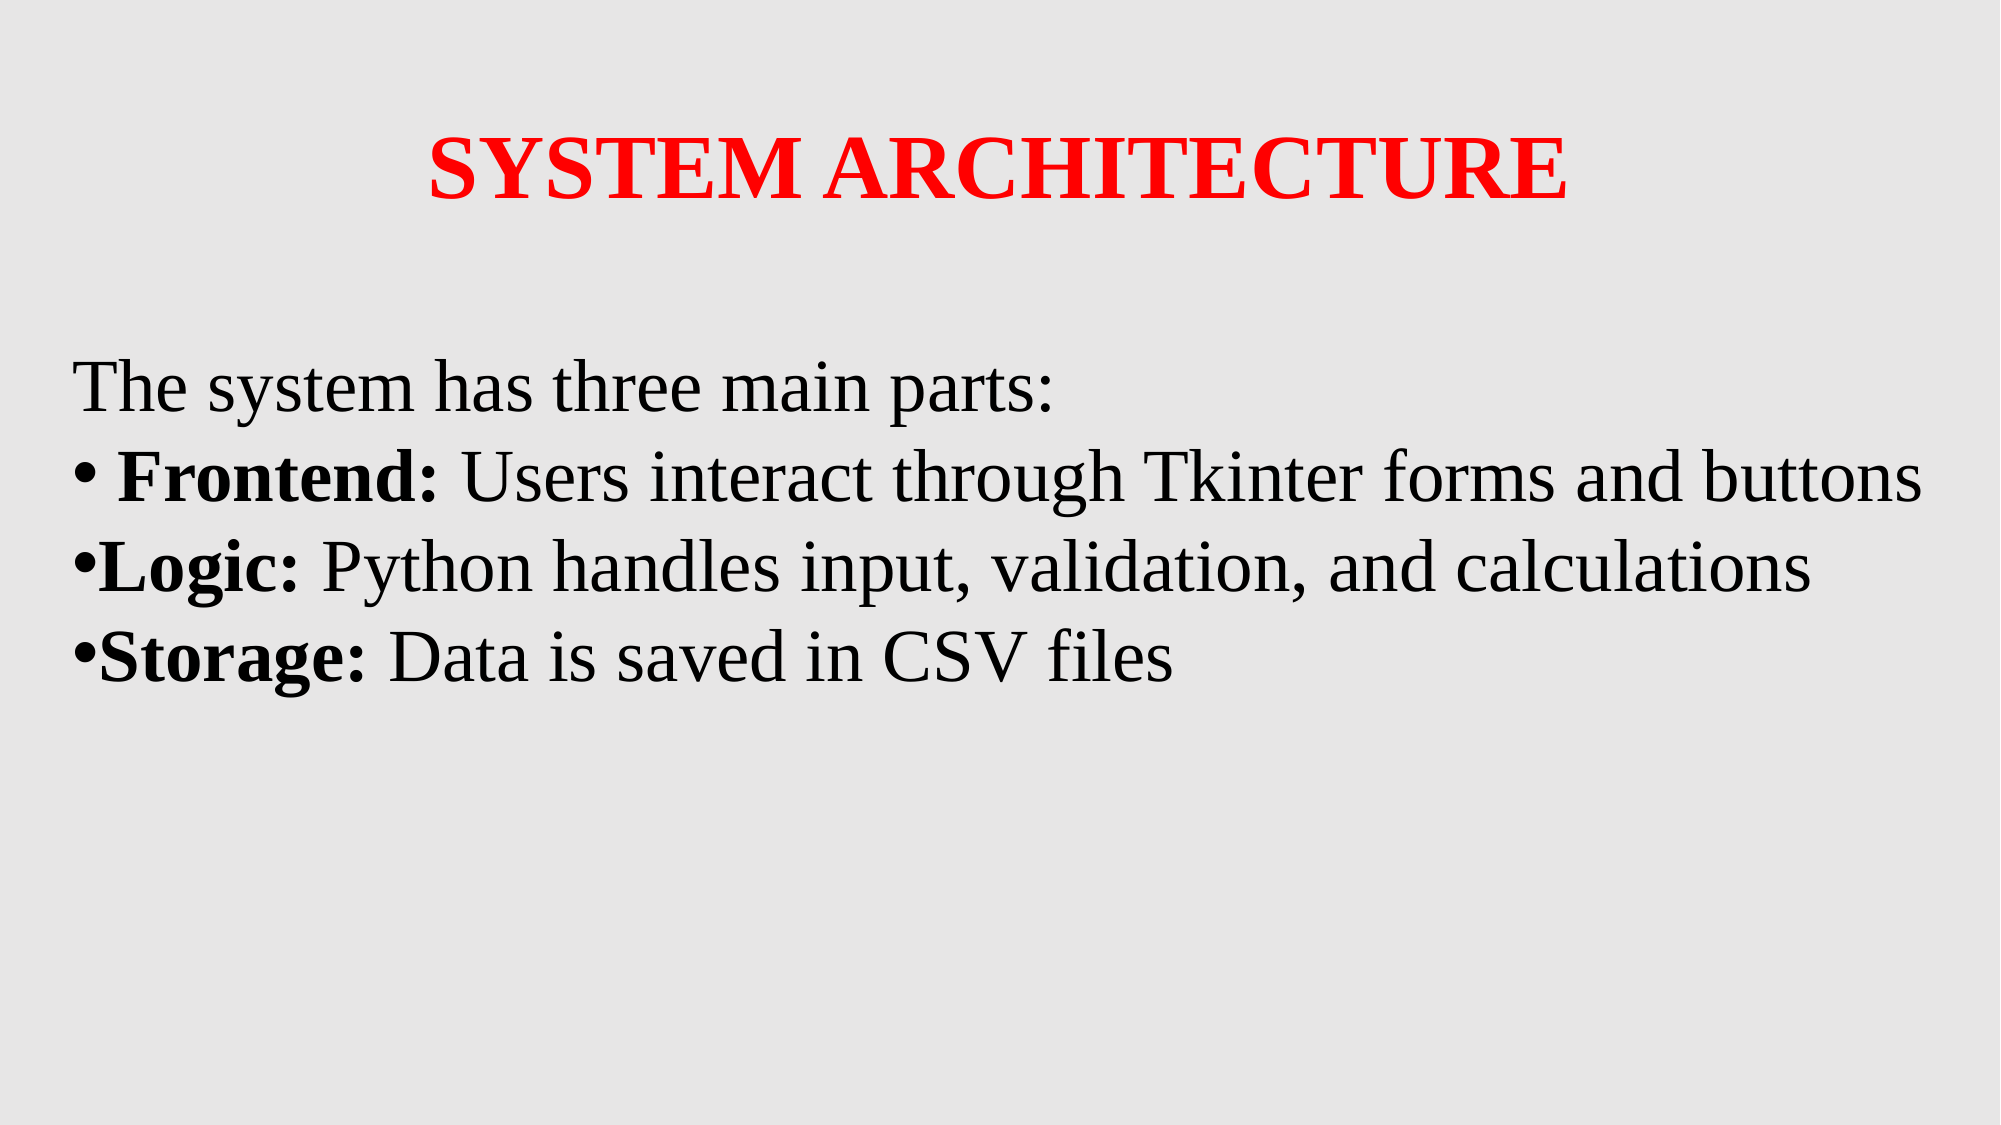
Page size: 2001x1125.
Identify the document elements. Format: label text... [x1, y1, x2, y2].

text_box The system has three main parts: Frontend: Users interact through Tkinter forms and buttons Logic: Python handles input, validation, and calculations Storage: Data is saved in CSV files [57, 328, 1943, 704]
title SYSTEM ARCHITECTURE [137, 59, 1863, 278]
